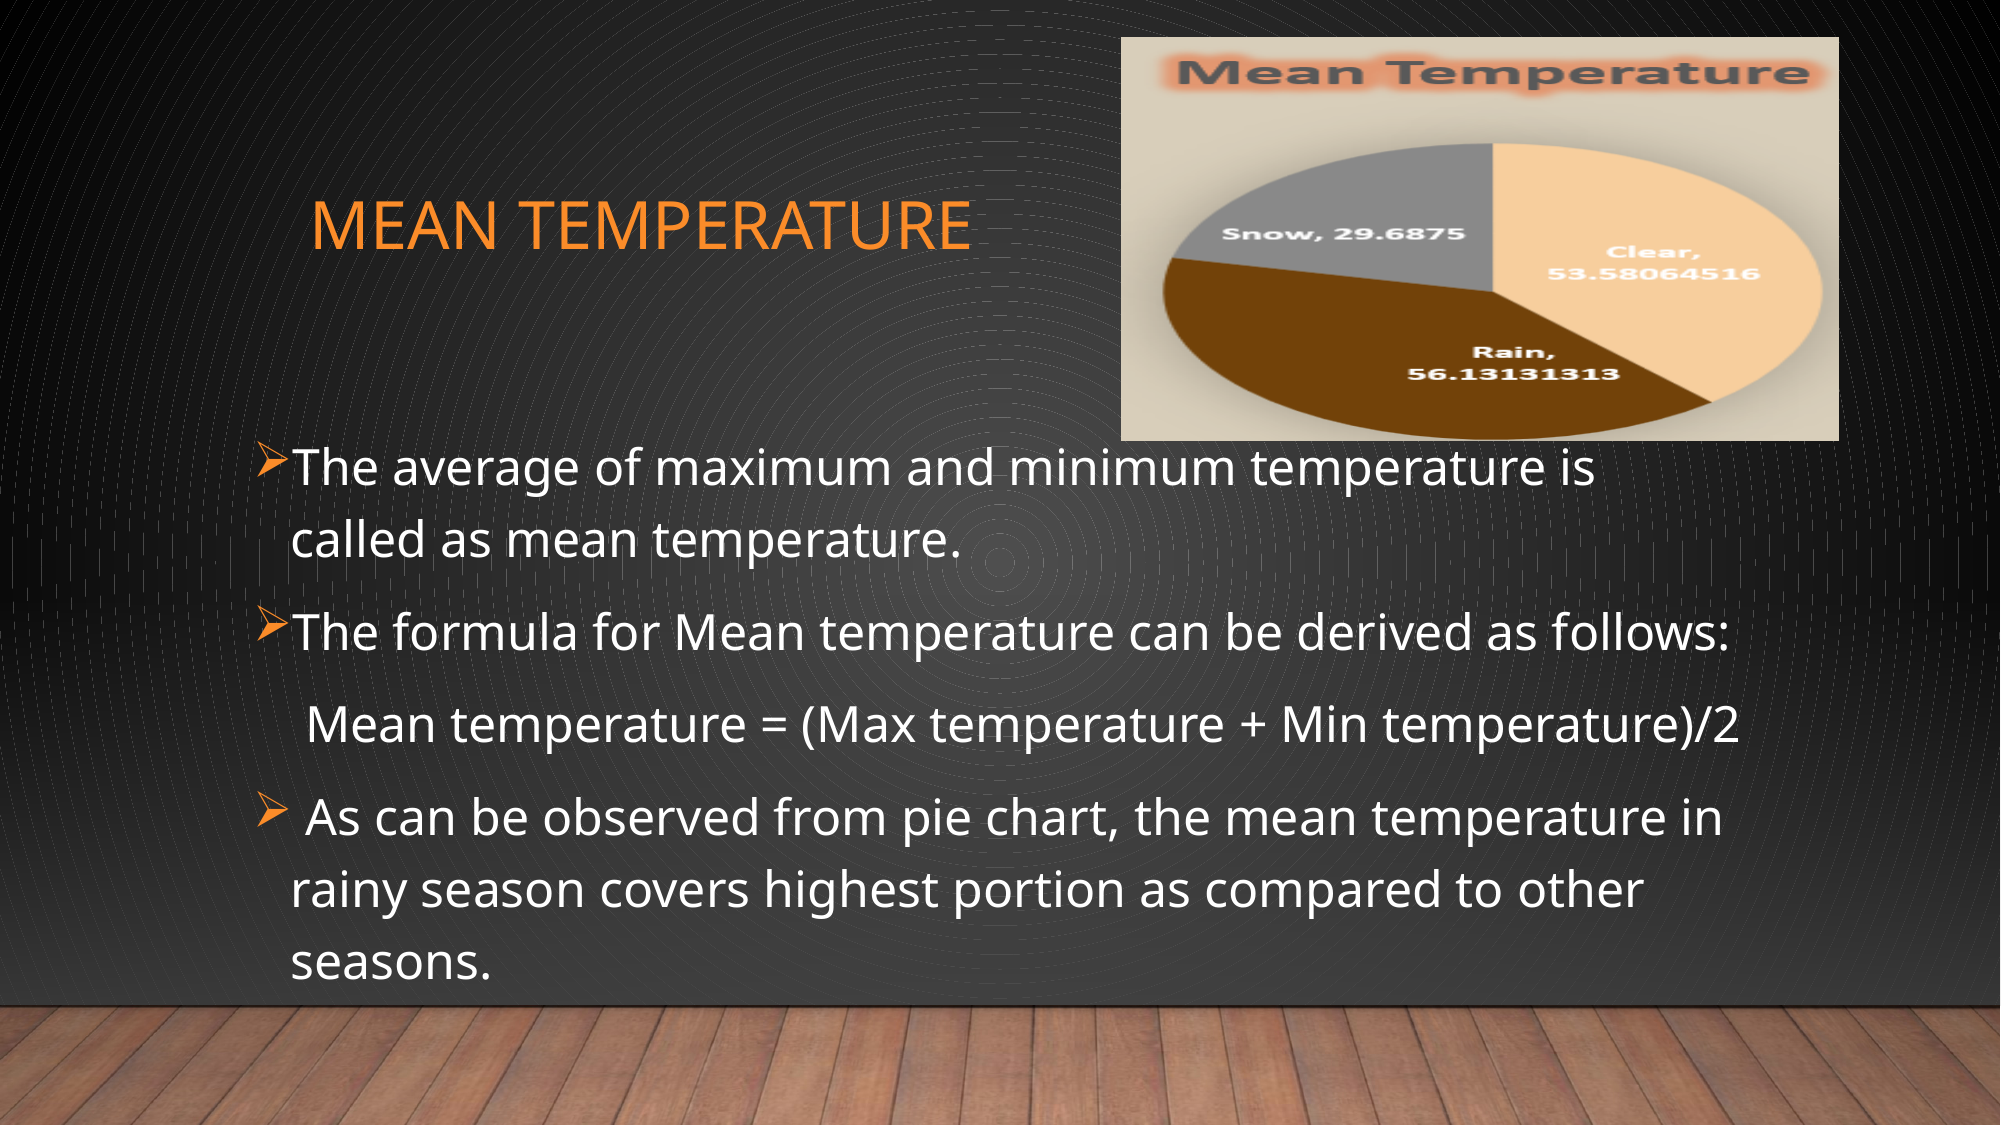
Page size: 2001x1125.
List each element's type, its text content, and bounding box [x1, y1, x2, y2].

title Mean temperature [0, 142, 1121, 315]
list The average of maximum and minimum temperature is called as mean temperature. The formula for Mean temperature can be derived as follows: Mean temperature = (Max temperature + Min temperature)/2 As can be observed from pie chart, the mean temperature in rainy season covers highest portion as compared to other seasons. [238, 344, 1763, 897]
picture [0, 1005, 2000, 1125]
picture [1121, 36, 1839, 442]
